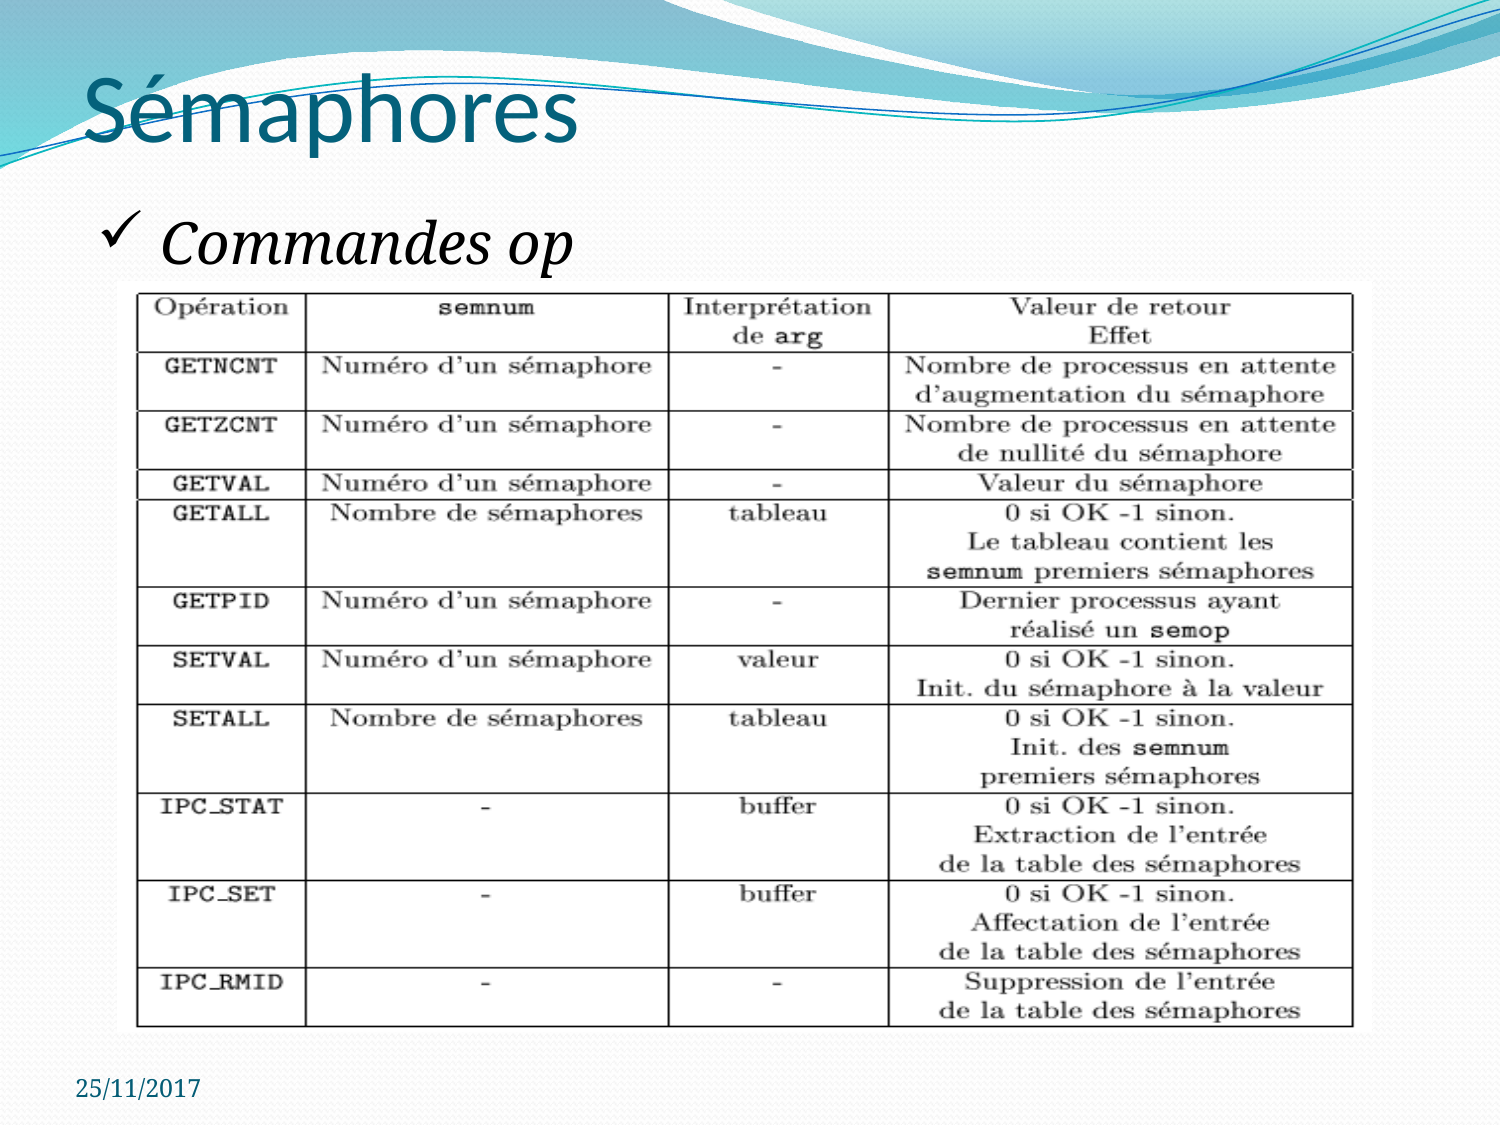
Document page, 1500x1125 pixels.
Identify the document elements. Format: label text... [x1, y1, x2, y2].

text_box Commandes op [82, 199, 1336, 914]
picture [116, 280, 1372, 1032]
title Sémaphores [82, 35, 1432, 163]
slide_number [75, 1042, 425, 1103]
